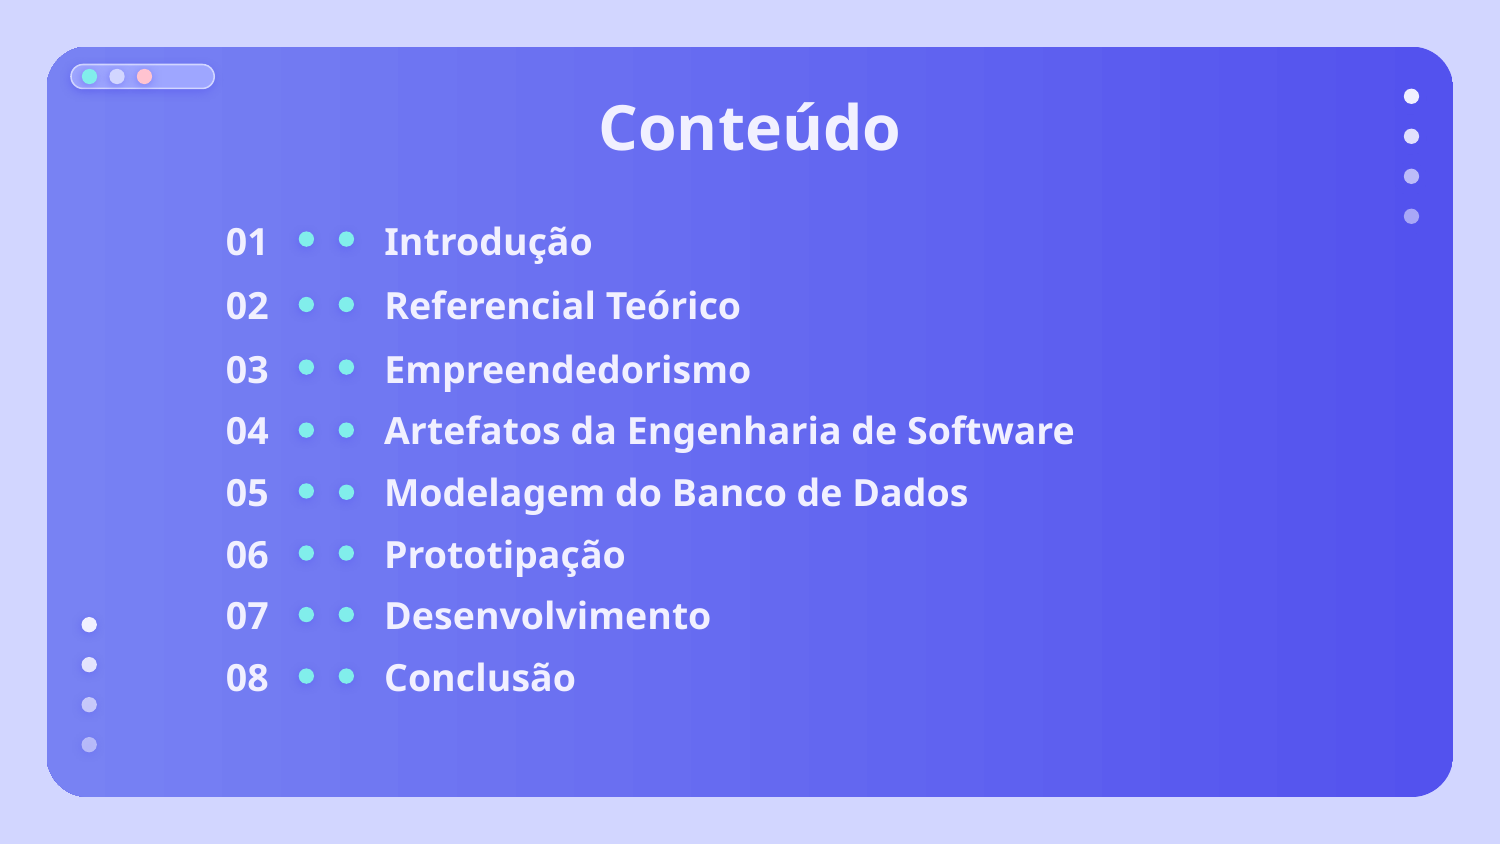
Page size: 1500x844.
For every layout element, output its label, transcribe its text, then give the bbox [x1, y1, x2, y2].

title Conteúdo [118, 72, 1382, 167]
title Empreendedorismo [369, 348, 826, 390]
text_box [298, 482, 355, 501]
title 04 [175, 409, 319, 451]
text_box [298, 359, 355, 376]
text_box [298, 668, 355, 685]
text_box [298, 231, 355, 247]
title Artefatos da Engenharia de Software [369, 409, 1171, 451]
title 01 [175, 219, 319, 261]
title 05 [175, 471, 319, 513]
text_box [298, 545, 355, 561]
title Desenvolvimento [369, 593, 1054, 636]
title 07 [175, 593, 319, 636]
title Introdução [369, 219, 748, 261]
title 02 [175, 283, 319, 325]
title Prototipação [369, 532, 1054, 574]
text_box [298, 606, 355, 623]
title 08 [175, 655, 319, 697]
title Modelagem do Banco de Dados [369, 471, 1033, 513]
title 06 [175, 532, 319, 574]
title Conclusão [369, 655, 1054, 697]
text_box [298, 422, 355, 439]
title Referencial Teórico [369, 283, 826, 325]
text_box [298, 296, 355, 313]
title 03 [175, 348, 319, 390]
